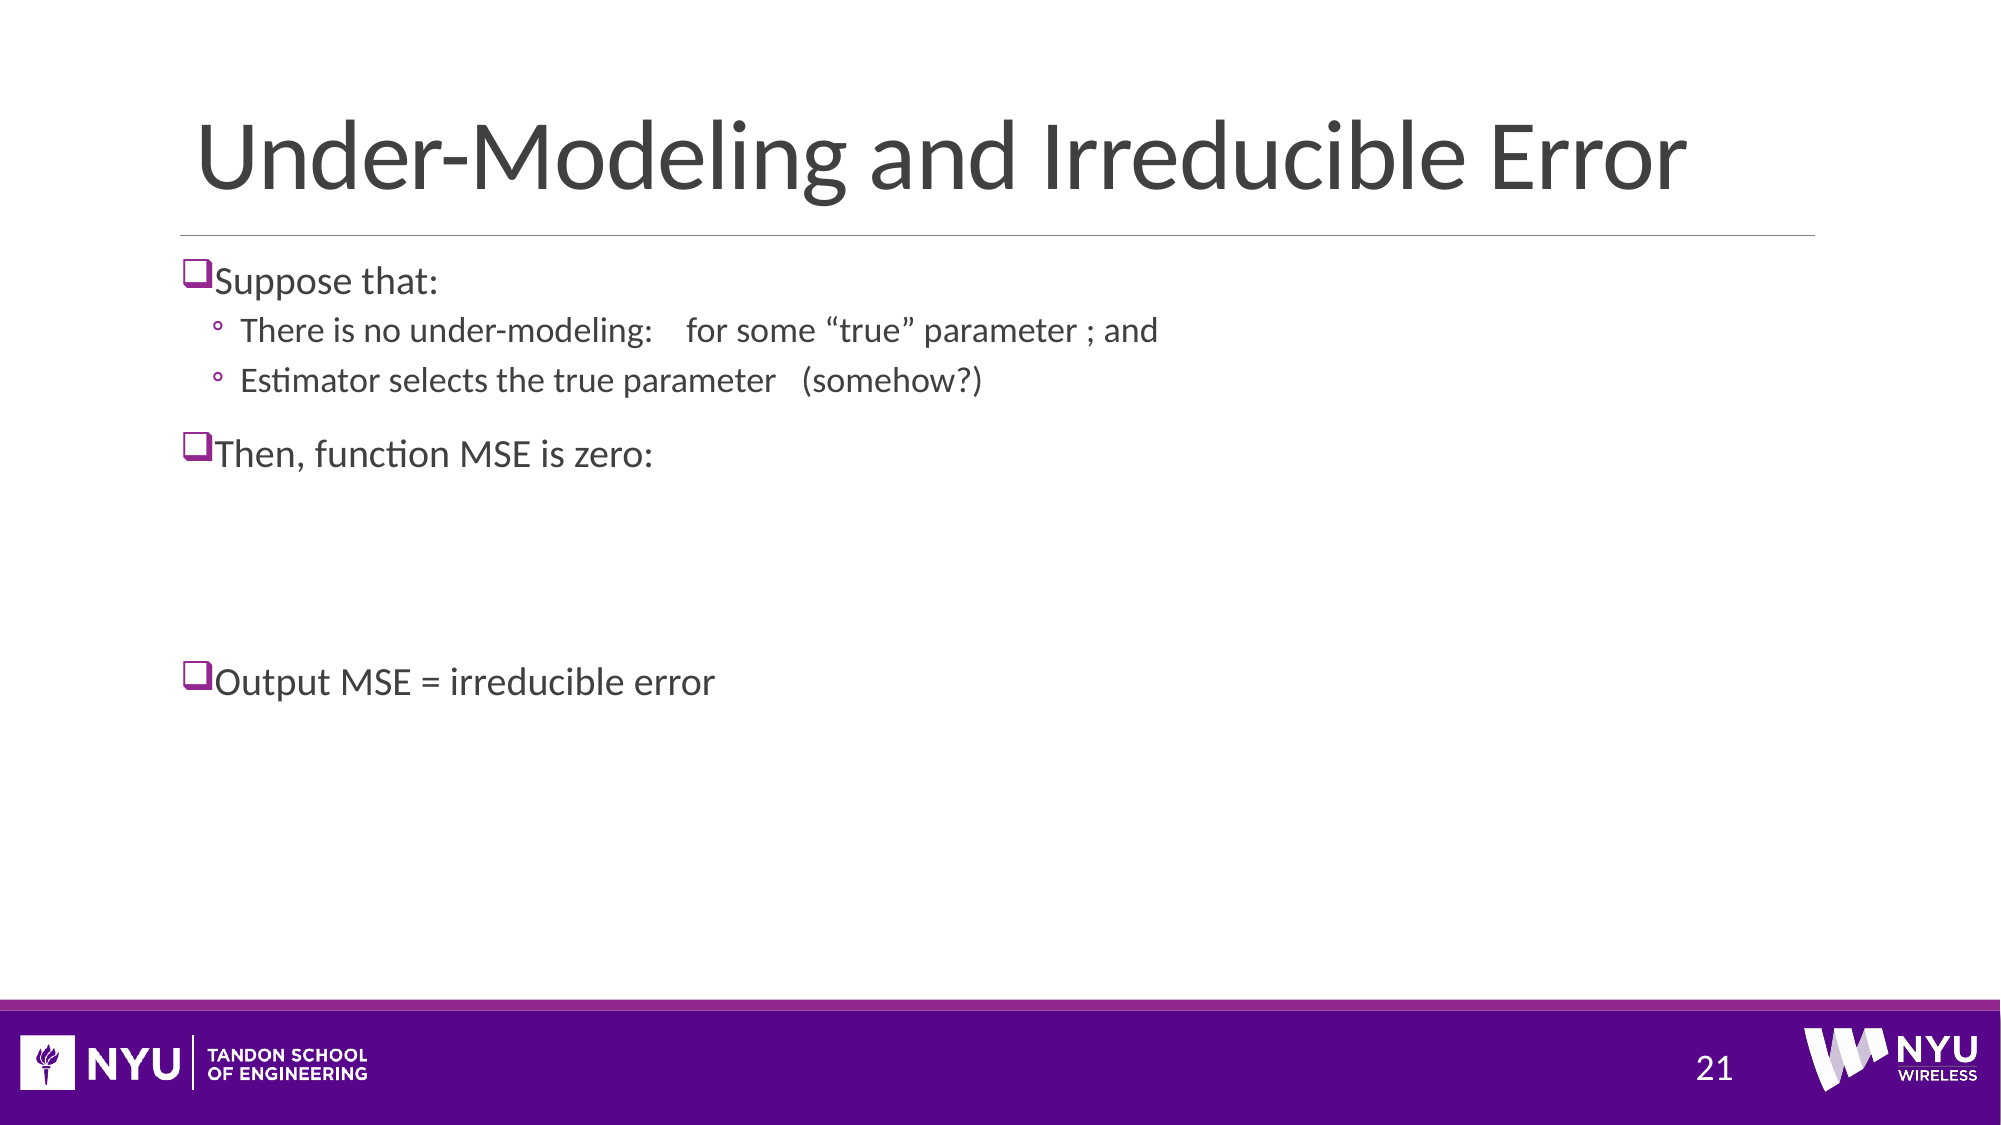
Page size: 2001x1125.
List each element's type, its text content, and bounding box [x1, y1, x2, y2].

title Under-Modeling and Irreducible Error [180, 47, 1830, 218]
slide_number 21 [1533, 1035, 1749, 1096]
